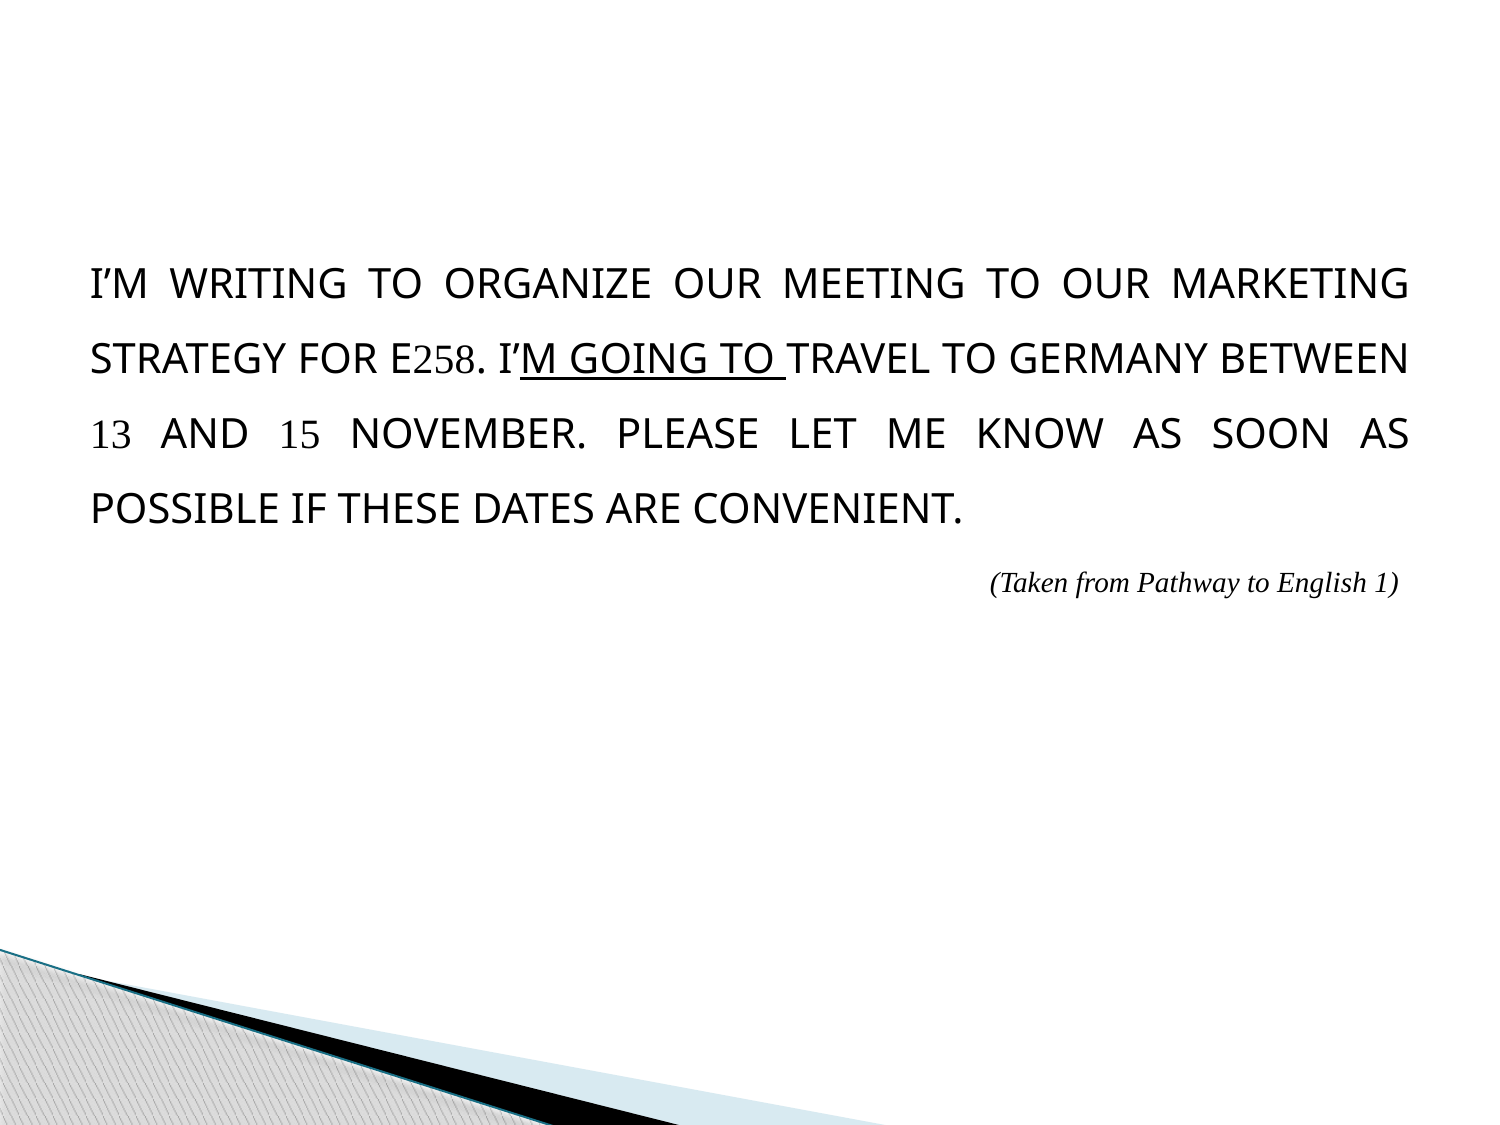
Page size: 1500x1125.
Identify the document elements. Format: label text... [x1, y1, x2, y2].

text_box I’M WRITING TO ORGANIZE OUR MEETING TO OUR MARKETING STRATEGY FOR E258. I’M GOING TO TRAVEL TO GERMANY BETWEEN 13 AND 15 NOVEMBER. PLEASE LET ME KNOW AS SOON AS POSSIBLE IF THESE DATES ARE CONVENIENT. (Taken from Pathway to English 1) [74, 224, 1425, 608]
